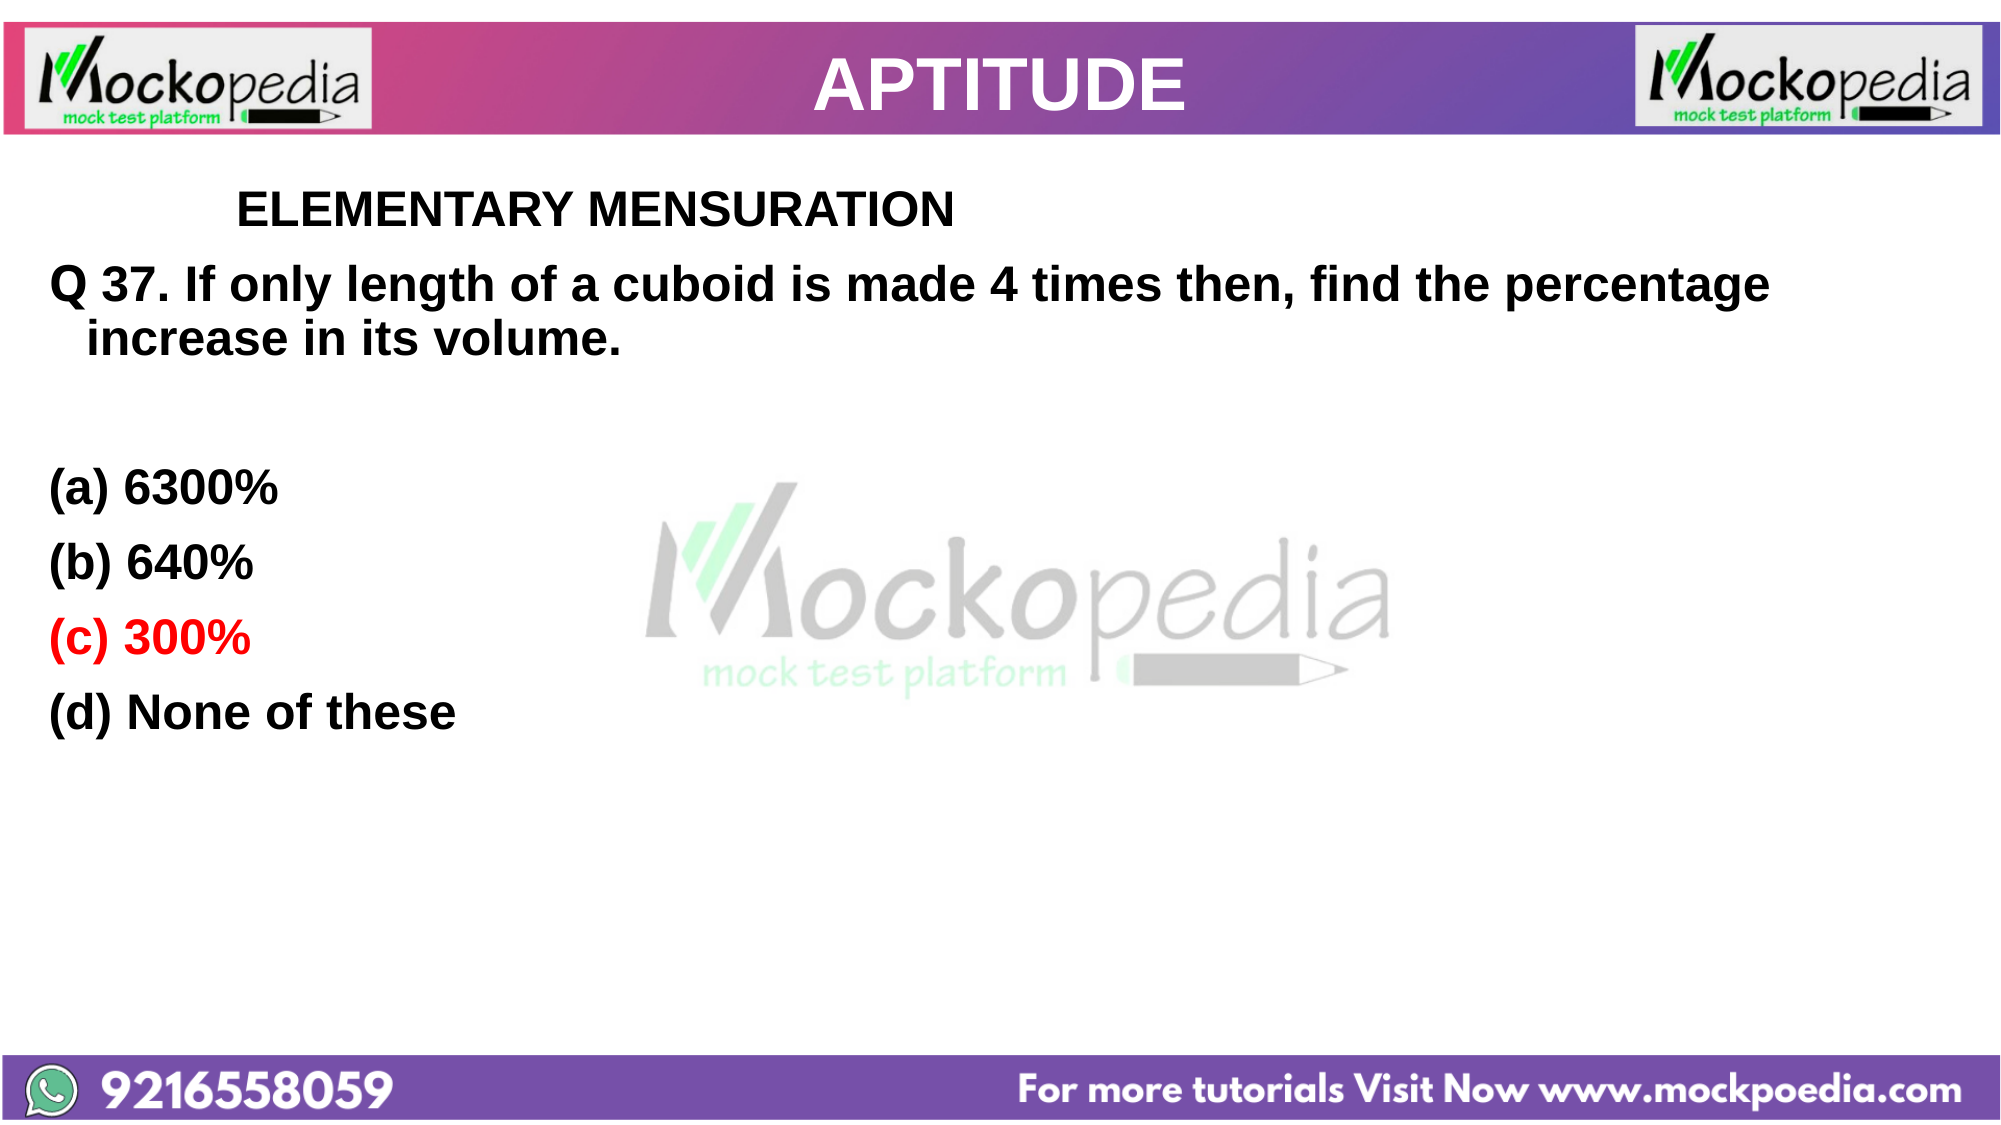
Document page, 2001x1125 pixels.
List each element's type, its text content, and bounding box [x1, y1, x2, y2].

title APTITUDE [41, 31, 1959, 142]
list ELEMENTARY MENSURATION Q 37. If only length of a cuboid is made 4 times then, find the percentage increase in its volume. 6300% (b) 640% (c) 300% (d) None of these [33, 175, 1959, 1053]
picture [0, 0, 2001, 1125]
